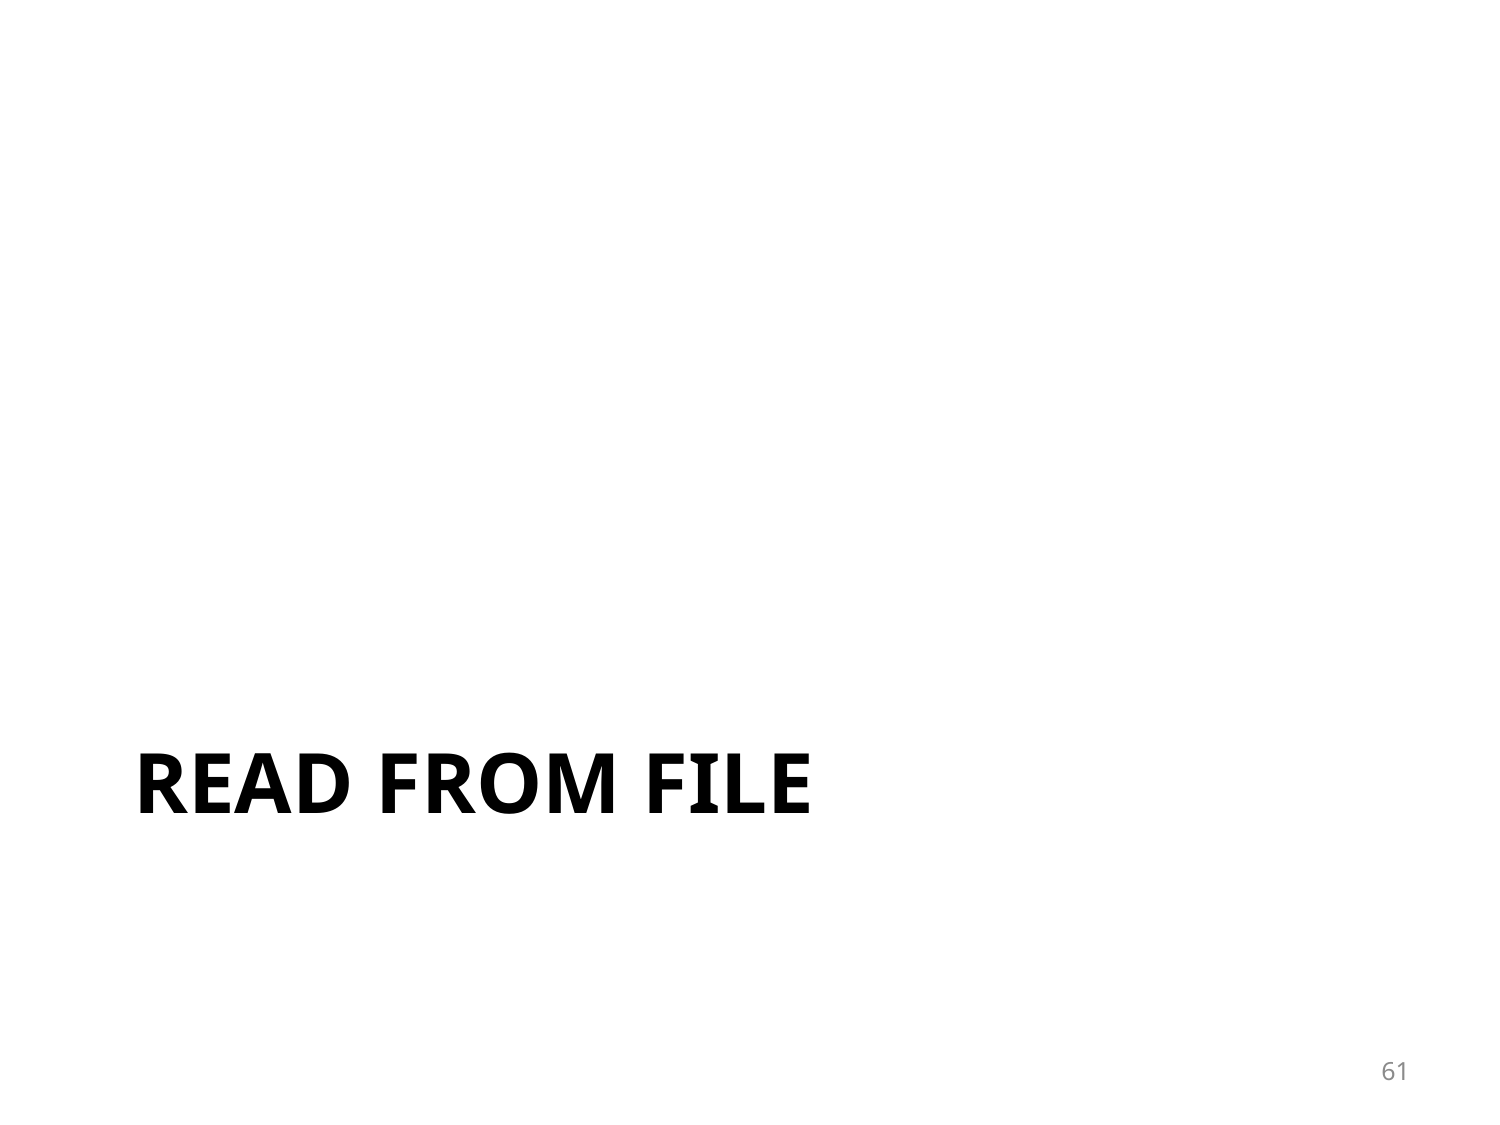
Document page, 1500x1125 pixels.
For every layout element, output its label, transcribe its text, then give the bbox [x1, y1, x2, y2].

slide_number 61 [1074, 1042, 1425, 1103]
title Read from File [118, 722, 1394, 947]
